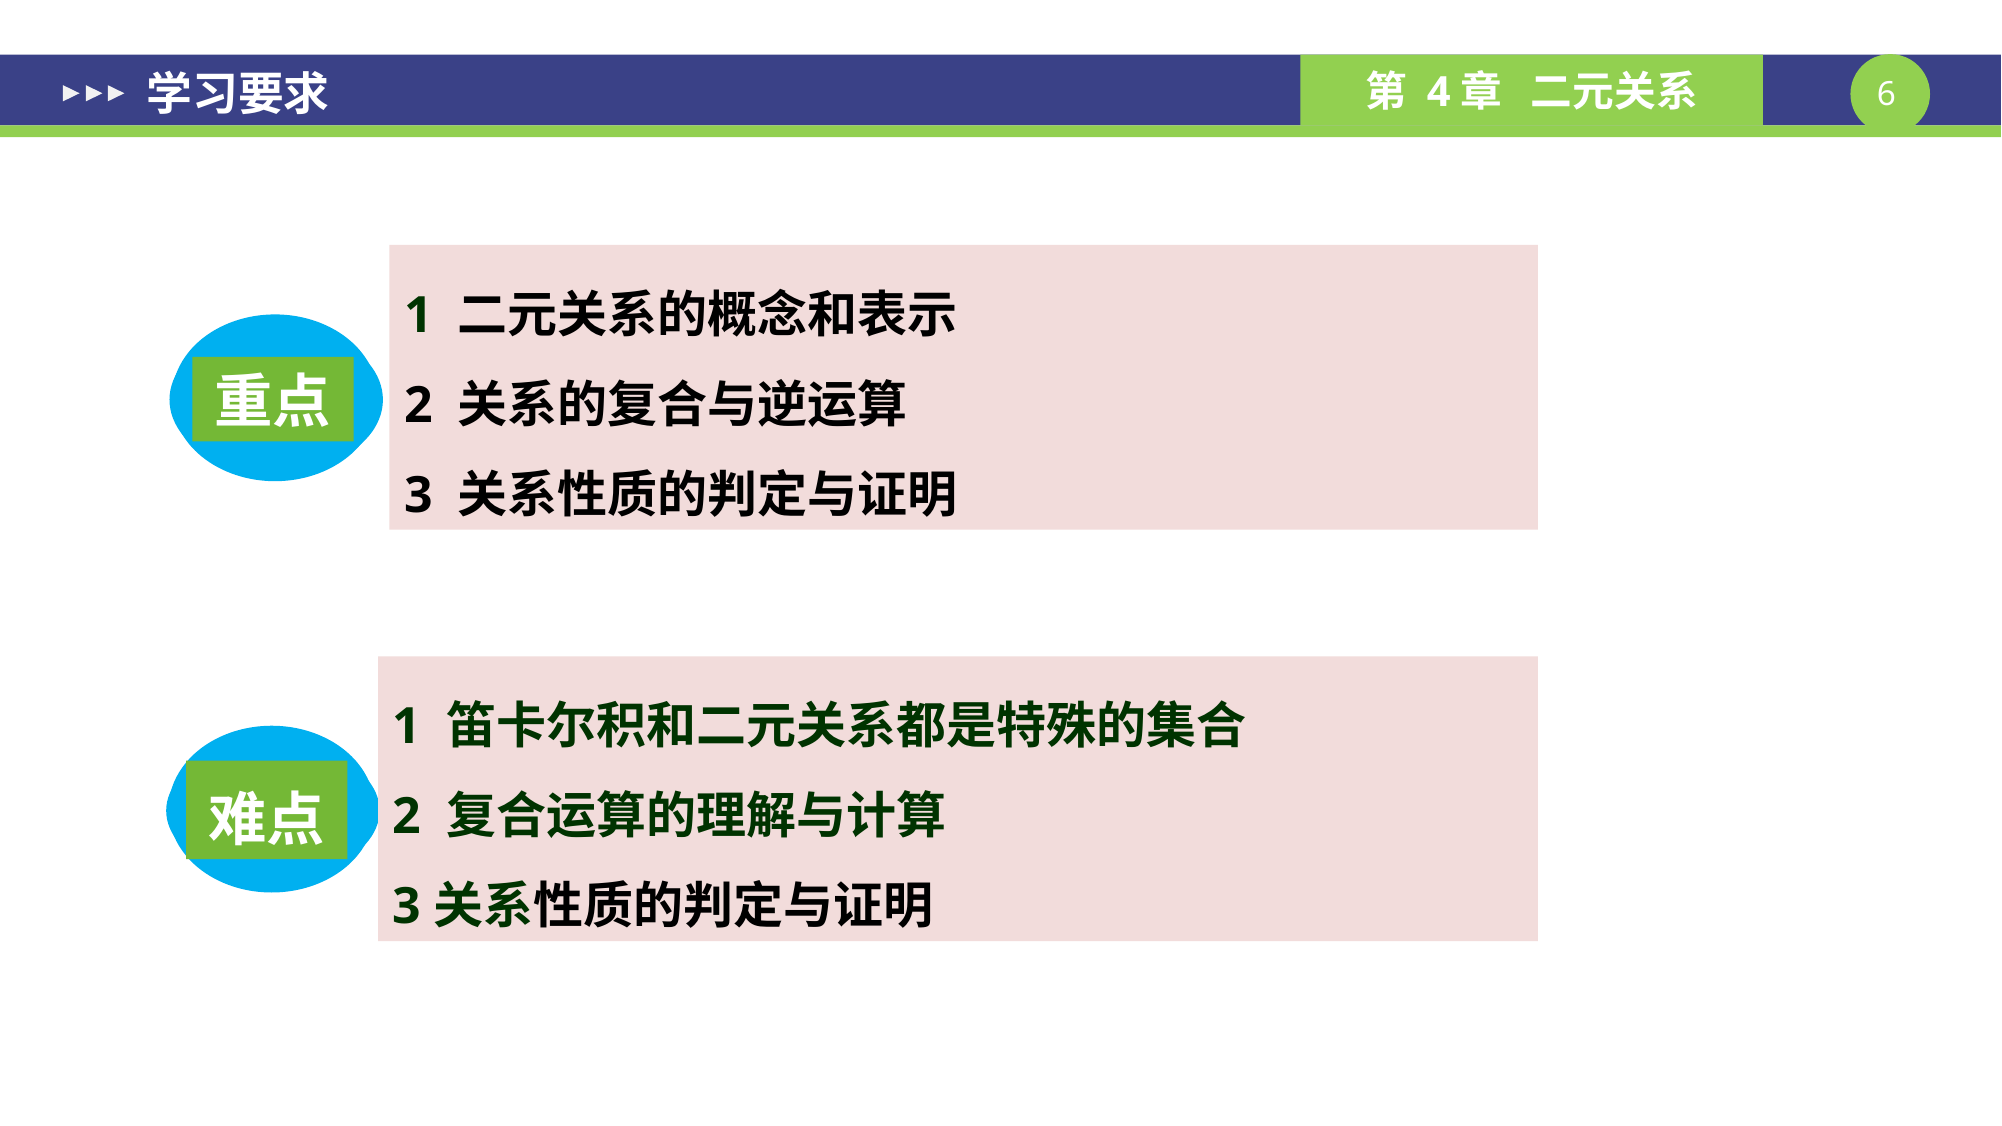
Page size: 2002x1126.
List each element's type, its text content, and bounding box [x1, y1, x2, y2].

text_box 1 笛卡尔积和二元关系都是特殊的集合 2 复合运算的理解与计算 3关系性质的判定与证明 [378, 656, 1538, 942]
text_box 学习要求 [126, 59, 998, 126]
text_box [165, 725, 380, 893]
text_box 1 二元关系的概念和表示 2 关系的复合与逆运算 3 关系性质的判定与证明 [389, 244, 1538, 530]
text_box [169, 314, 384, 482]
